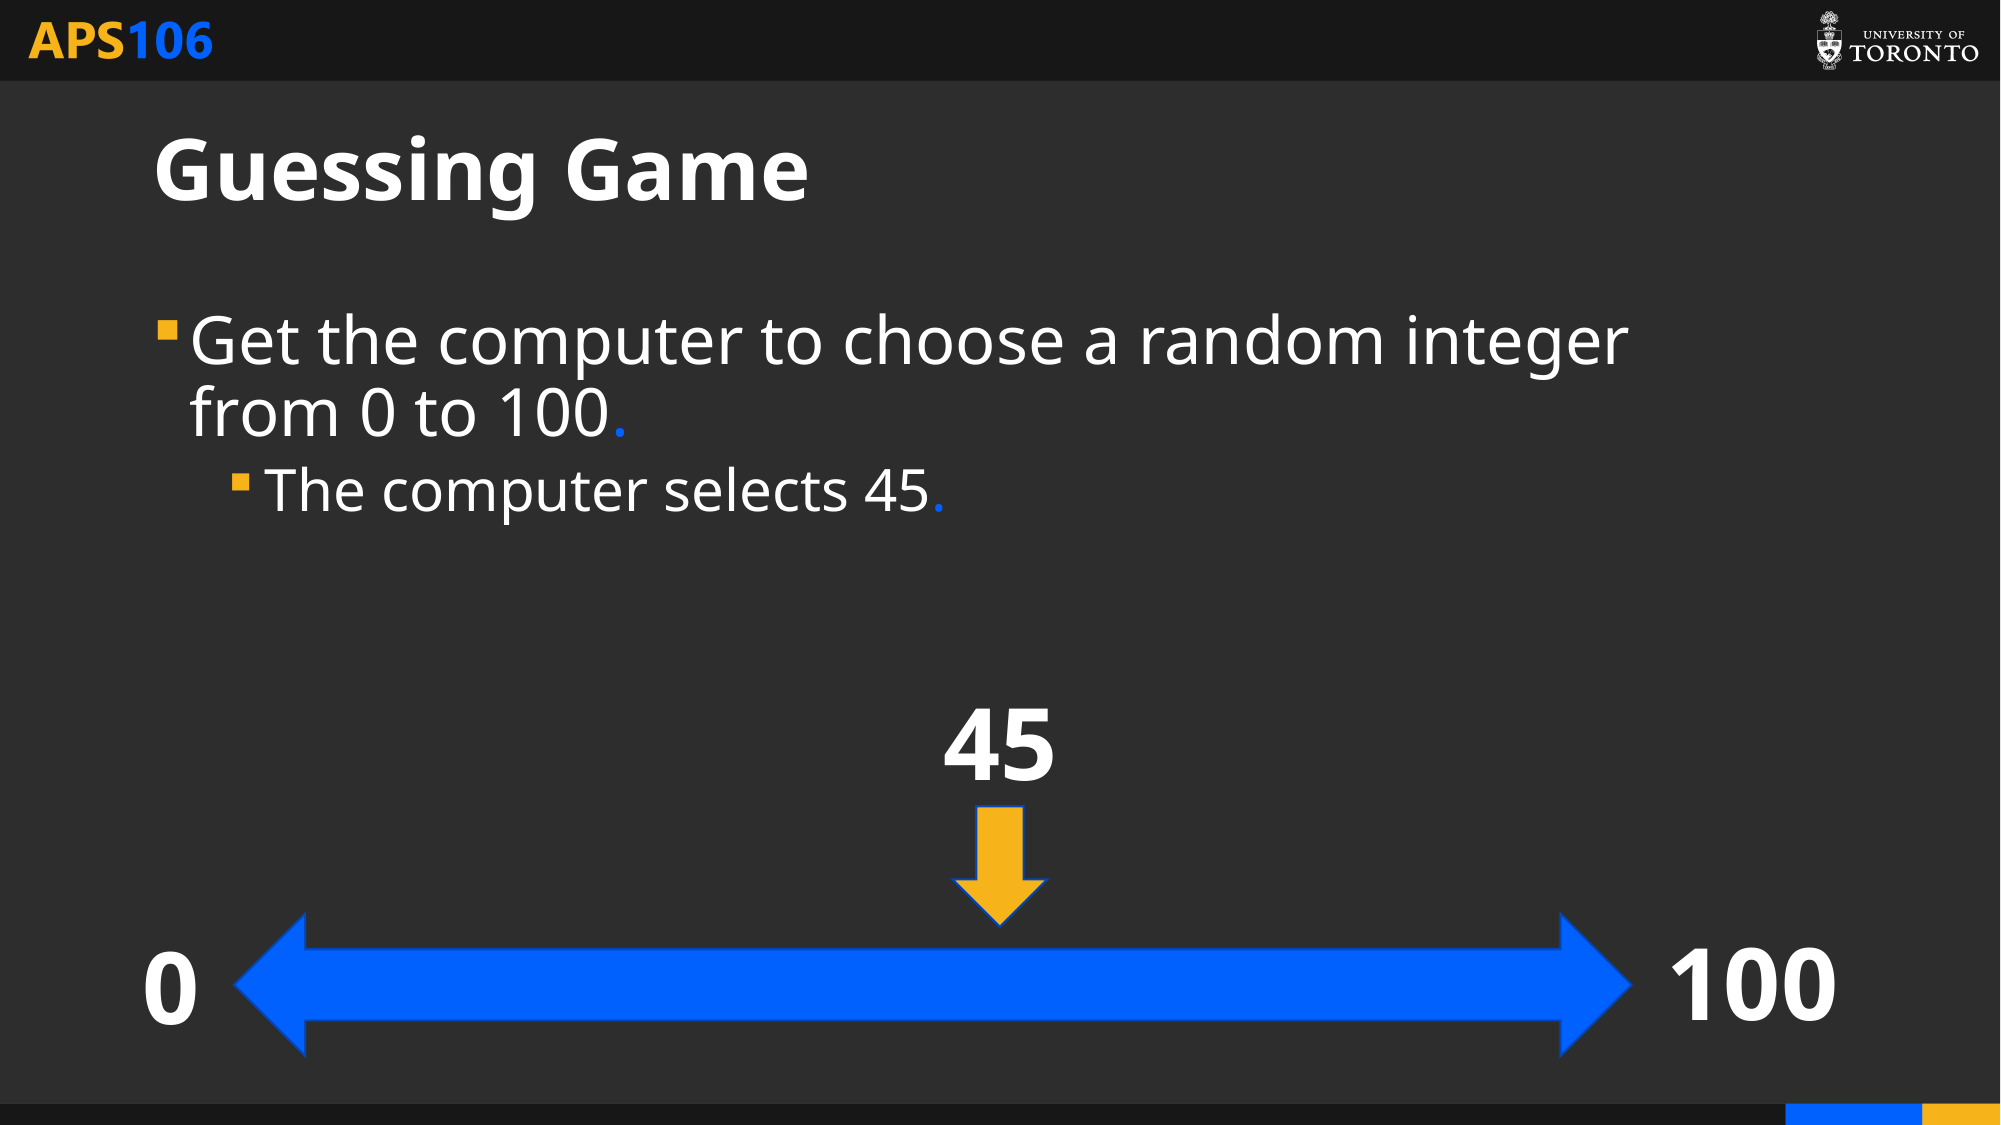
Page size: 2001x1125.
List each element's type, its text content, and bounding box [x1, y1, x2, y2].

text_box 0 [127, 916, 215, 1052]
text_box [950, 808, 1050, 929]
text_box [232, 911, 1633, 1059]
list Get the computer to choose a random integer from 0 to 100. The computer selects 45. [137, 299, 1666, 1104]
text_box 100 [1652, 912, 1854, 1048]
picture [0, 0, 2001, 1125]
title Guessing Game [137, 119, 1863, 227]
text_box 45 [928, 673, 1073, 808]
